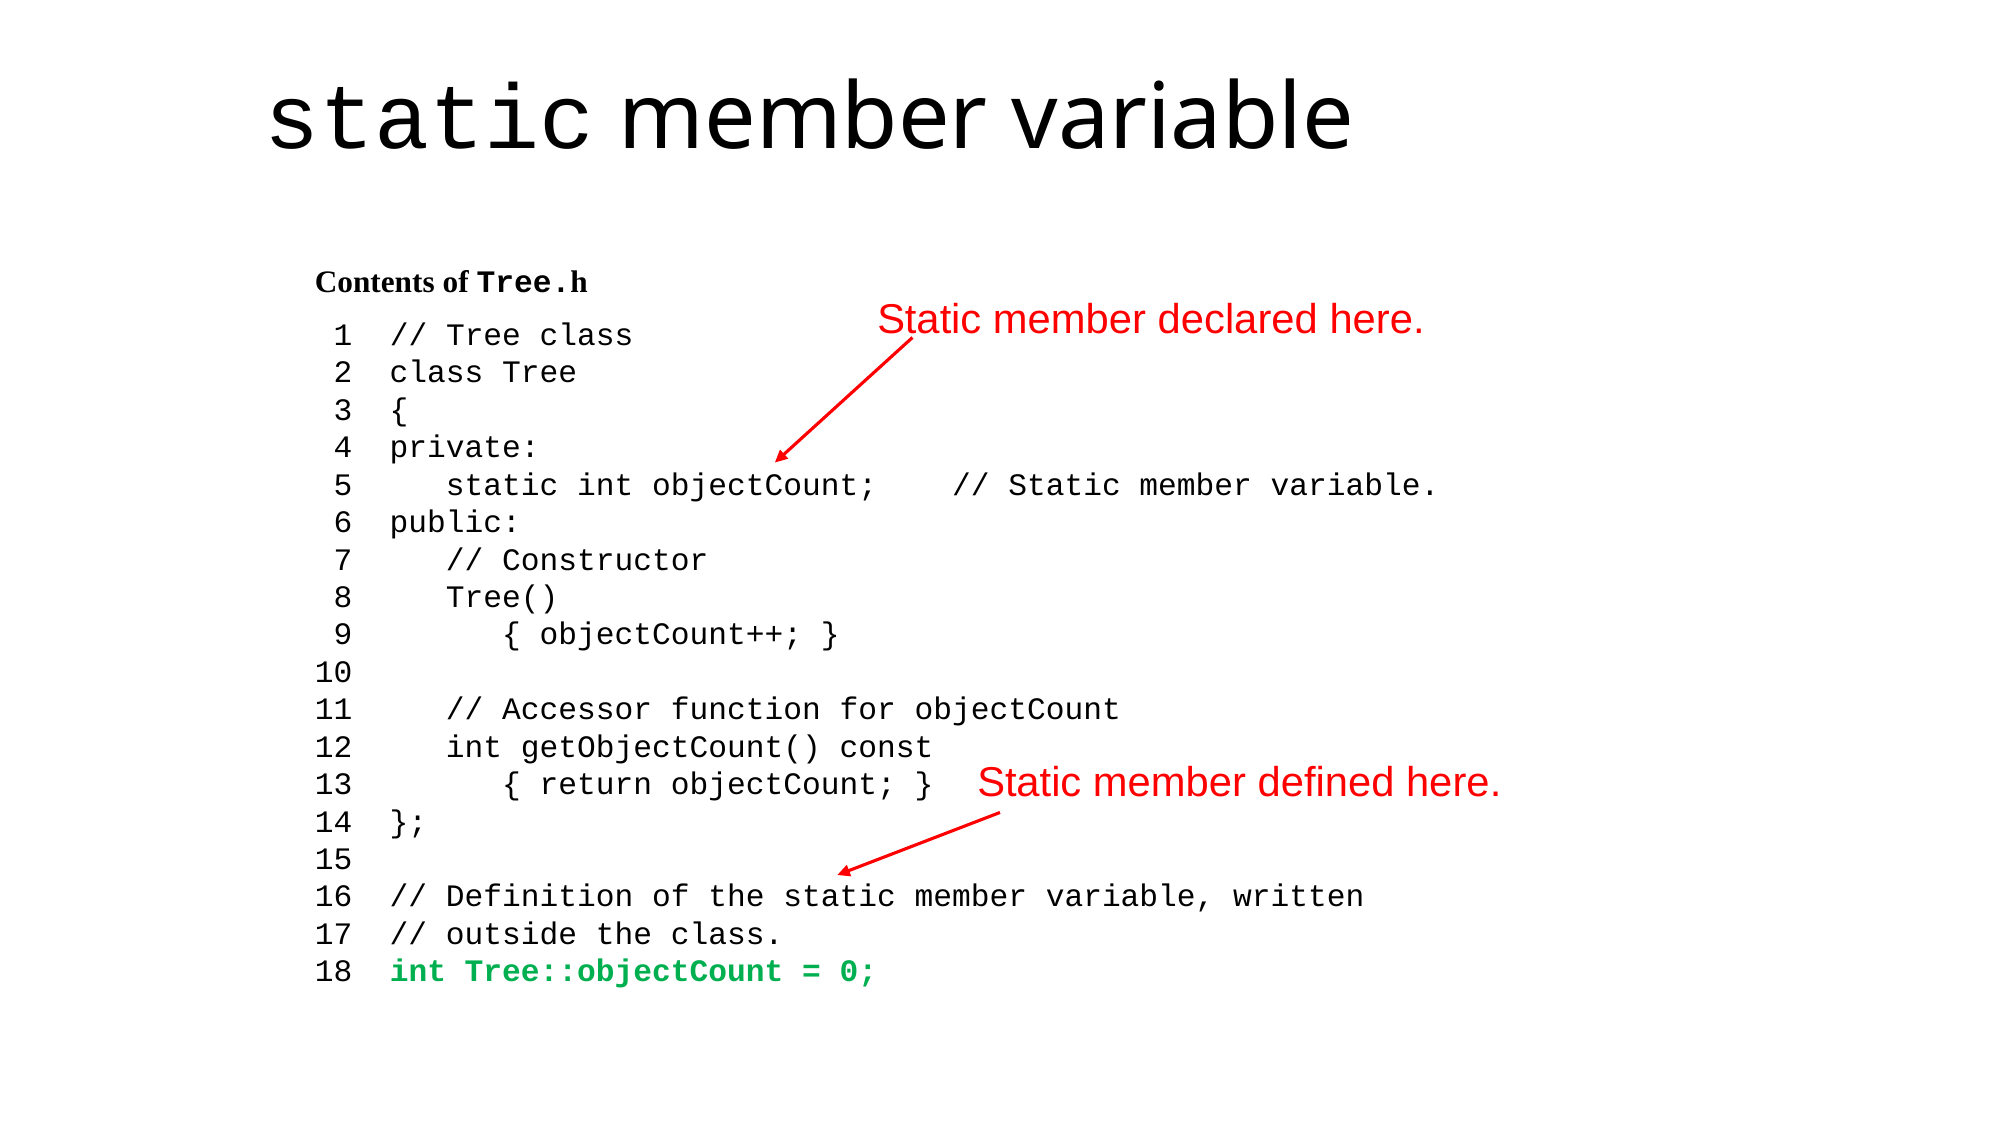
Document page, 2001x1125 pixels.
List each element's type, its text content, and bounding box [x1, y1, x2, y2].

text_box Contents of Tree.h 1 // Tree class 2 class Tree 3 { 4 private: 5 static int objectCount; // Static member variable. 6 public: 7 // Constructor 8 Tree() 9 { objectCount++; } 10 11 // Accessor function for objectCount 12 int getObjectCount() const 13 { return objectCount; } 14 }; 15 16 // Definition of the static member variable, written 17 // outside the class. 18 int Tree::objectCount = 0; [299, 253, 1663, 996]
text_box Static member defined here. [962, 747, 1675, 813]
title static member variable [249, 24, 1600, 213]
text_box [774, 337, 913, 463]
text_box [837, 812, 1001, 877]
text_box Static member declared here. [862, 284, 1575, 350]
